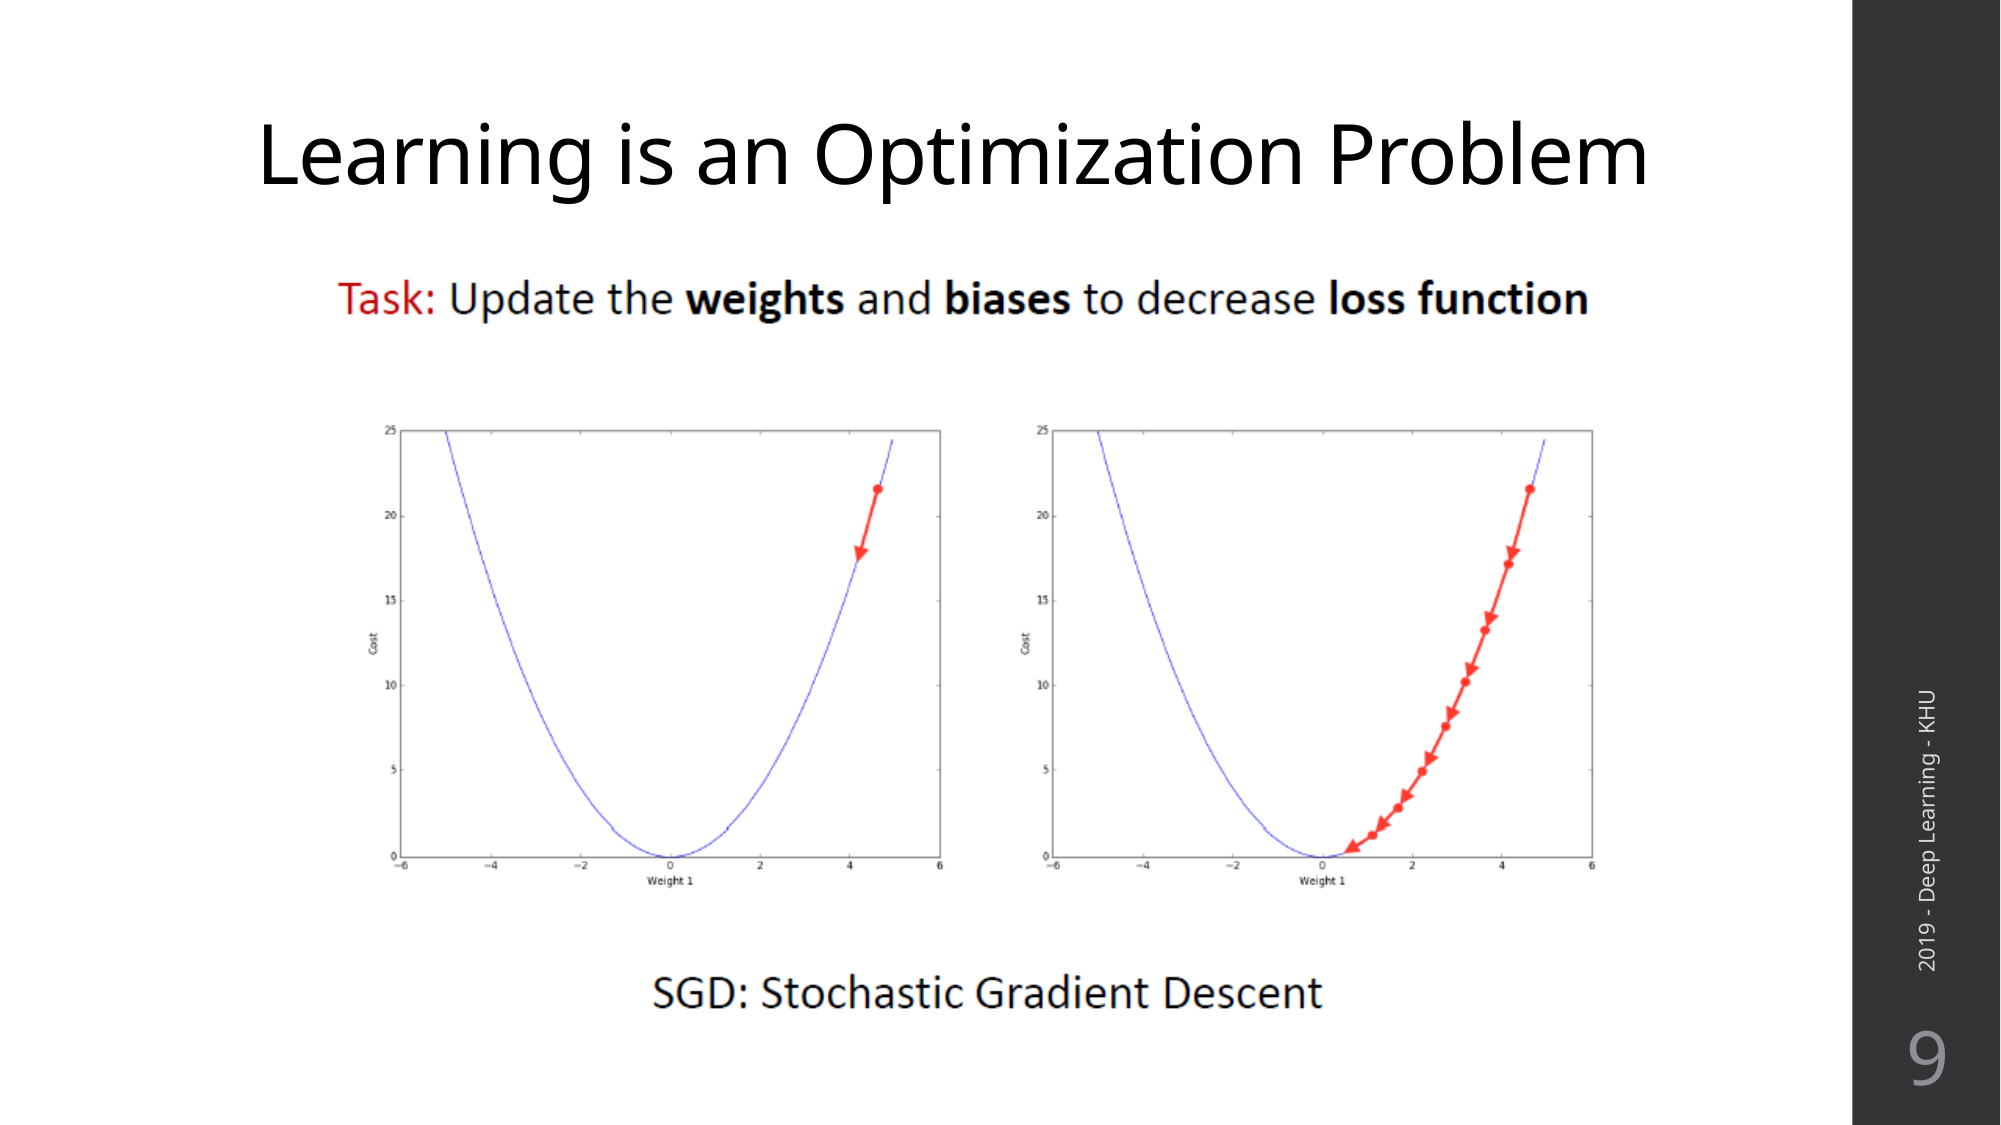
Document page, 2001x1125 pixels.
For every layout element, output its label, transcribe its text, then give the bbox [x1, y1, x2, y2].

slide_number 9 [1852, 1012, 2000, 1110]
text_box Learning is an Optimization Problem [241, 0, 1832, 210]
picture [311, 255, 1635, 1033]
footer 2019 - Deep Learning - KHU [1897, 400, 1958, 988]
